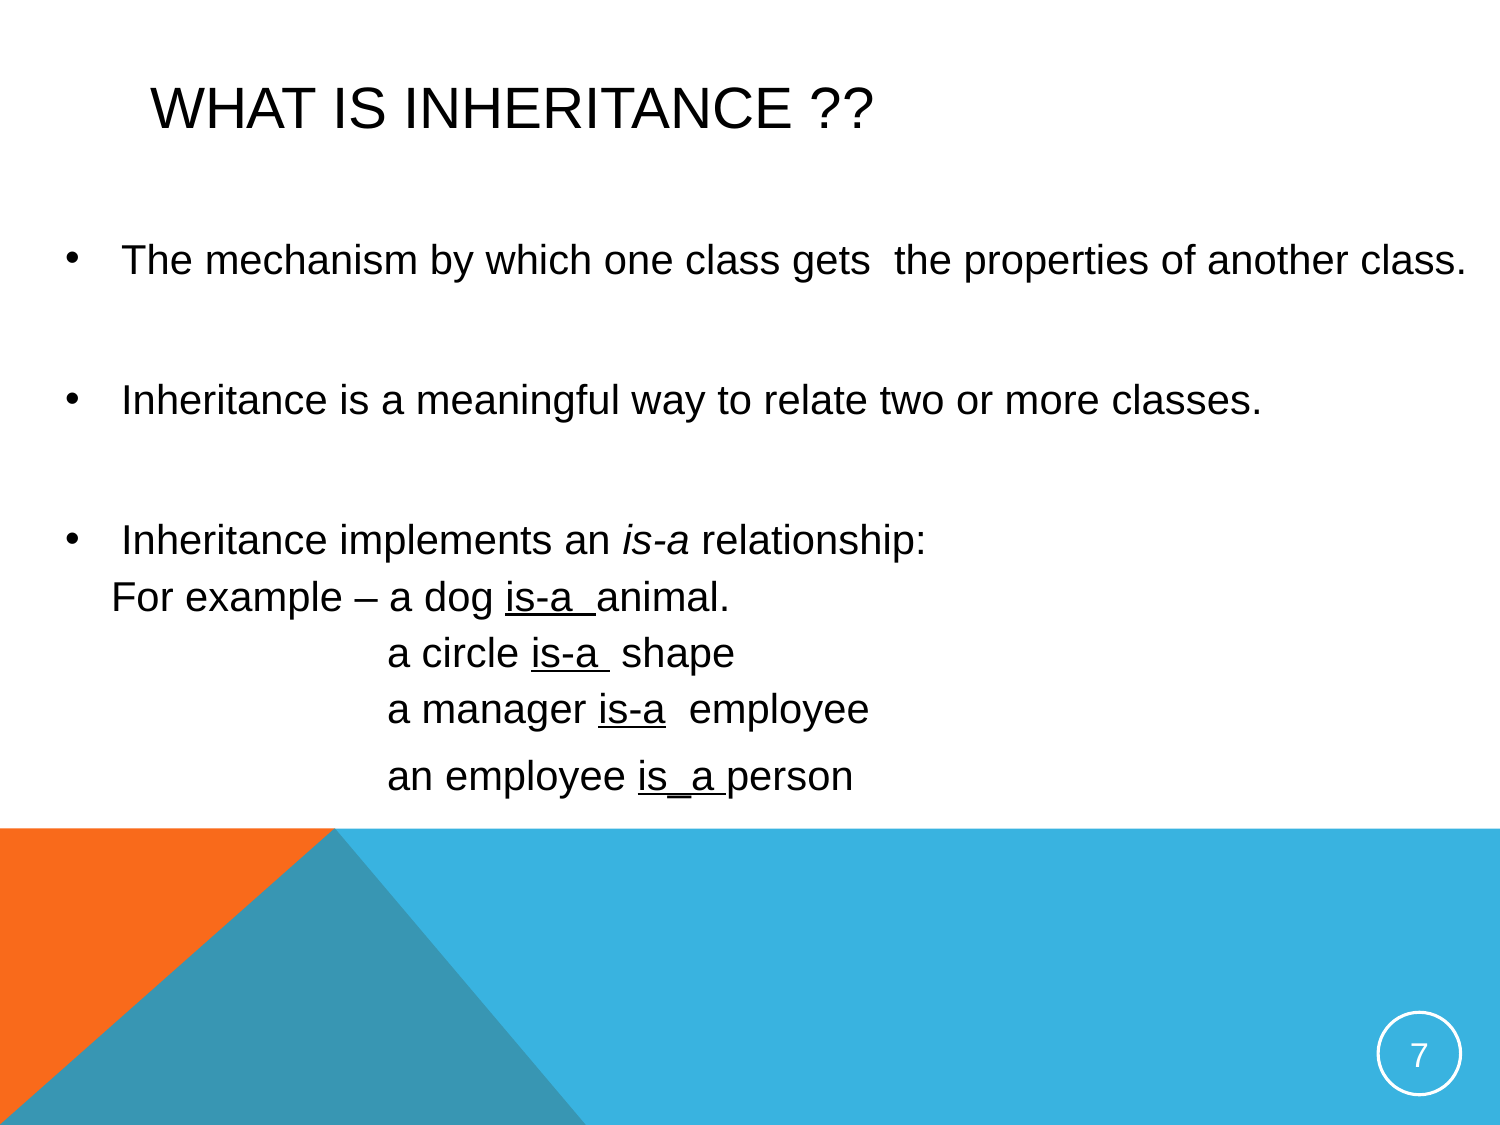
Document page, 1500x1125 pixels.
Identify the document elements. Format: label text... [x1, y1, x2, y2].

list The mechanism by which one class gets the properties of another class. Inheritance is a meaningful way to relate two or more classes. Inheritance implements an is-a relationship: For example – a dog is-a animal. a circle is-a shape a manager is-a employee an employee is_a person [50, 224, 1500, 1075]
title What is Inheritance ?? [135, 60, 1369, 150]
slide_number 7 [1376, 1010, 1463, 1097]
